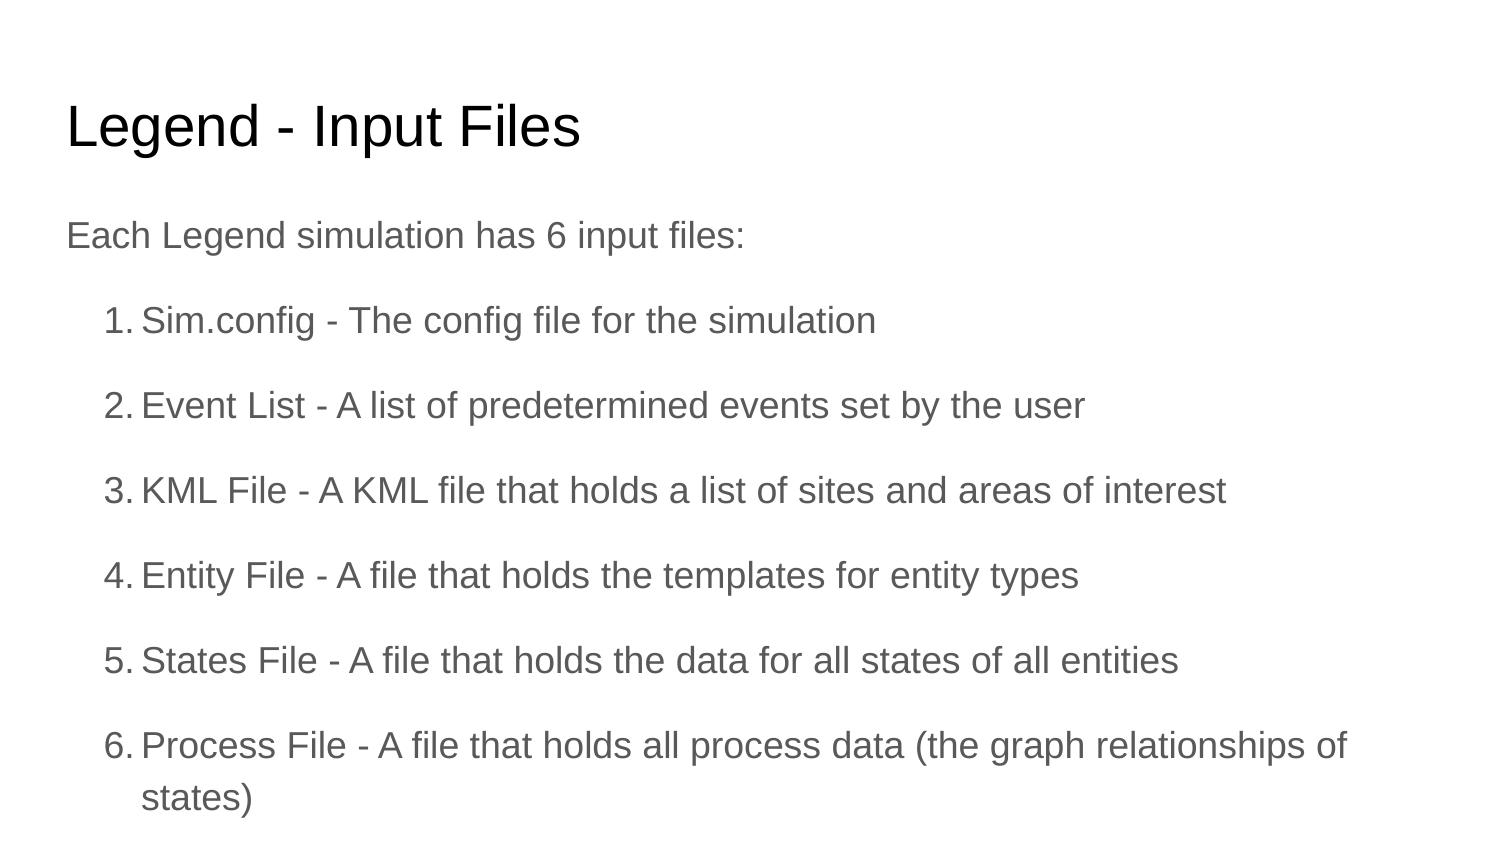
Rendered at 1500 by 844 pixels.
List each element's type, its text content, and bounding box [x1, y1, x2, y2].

list Each Legend simulation has 6 input files: Sim.config - The config file for the simulation Event List - A list of predetermined events set by the user KML File - A KML file that holds a list of sites and areas of interest Entity File - A file that holds the templates for entity types States File - A file that holds the data for all states of all entities Process File - A file that holds all process data (the graph relationships of states) *The next planned improvement is to allow splitting of files 2,4,5,6 to load from multiple directories as this will allow for a better user experience [51, 189, 1449, 750]
title Legend - Input Files [51, 72, 1449, 167]
